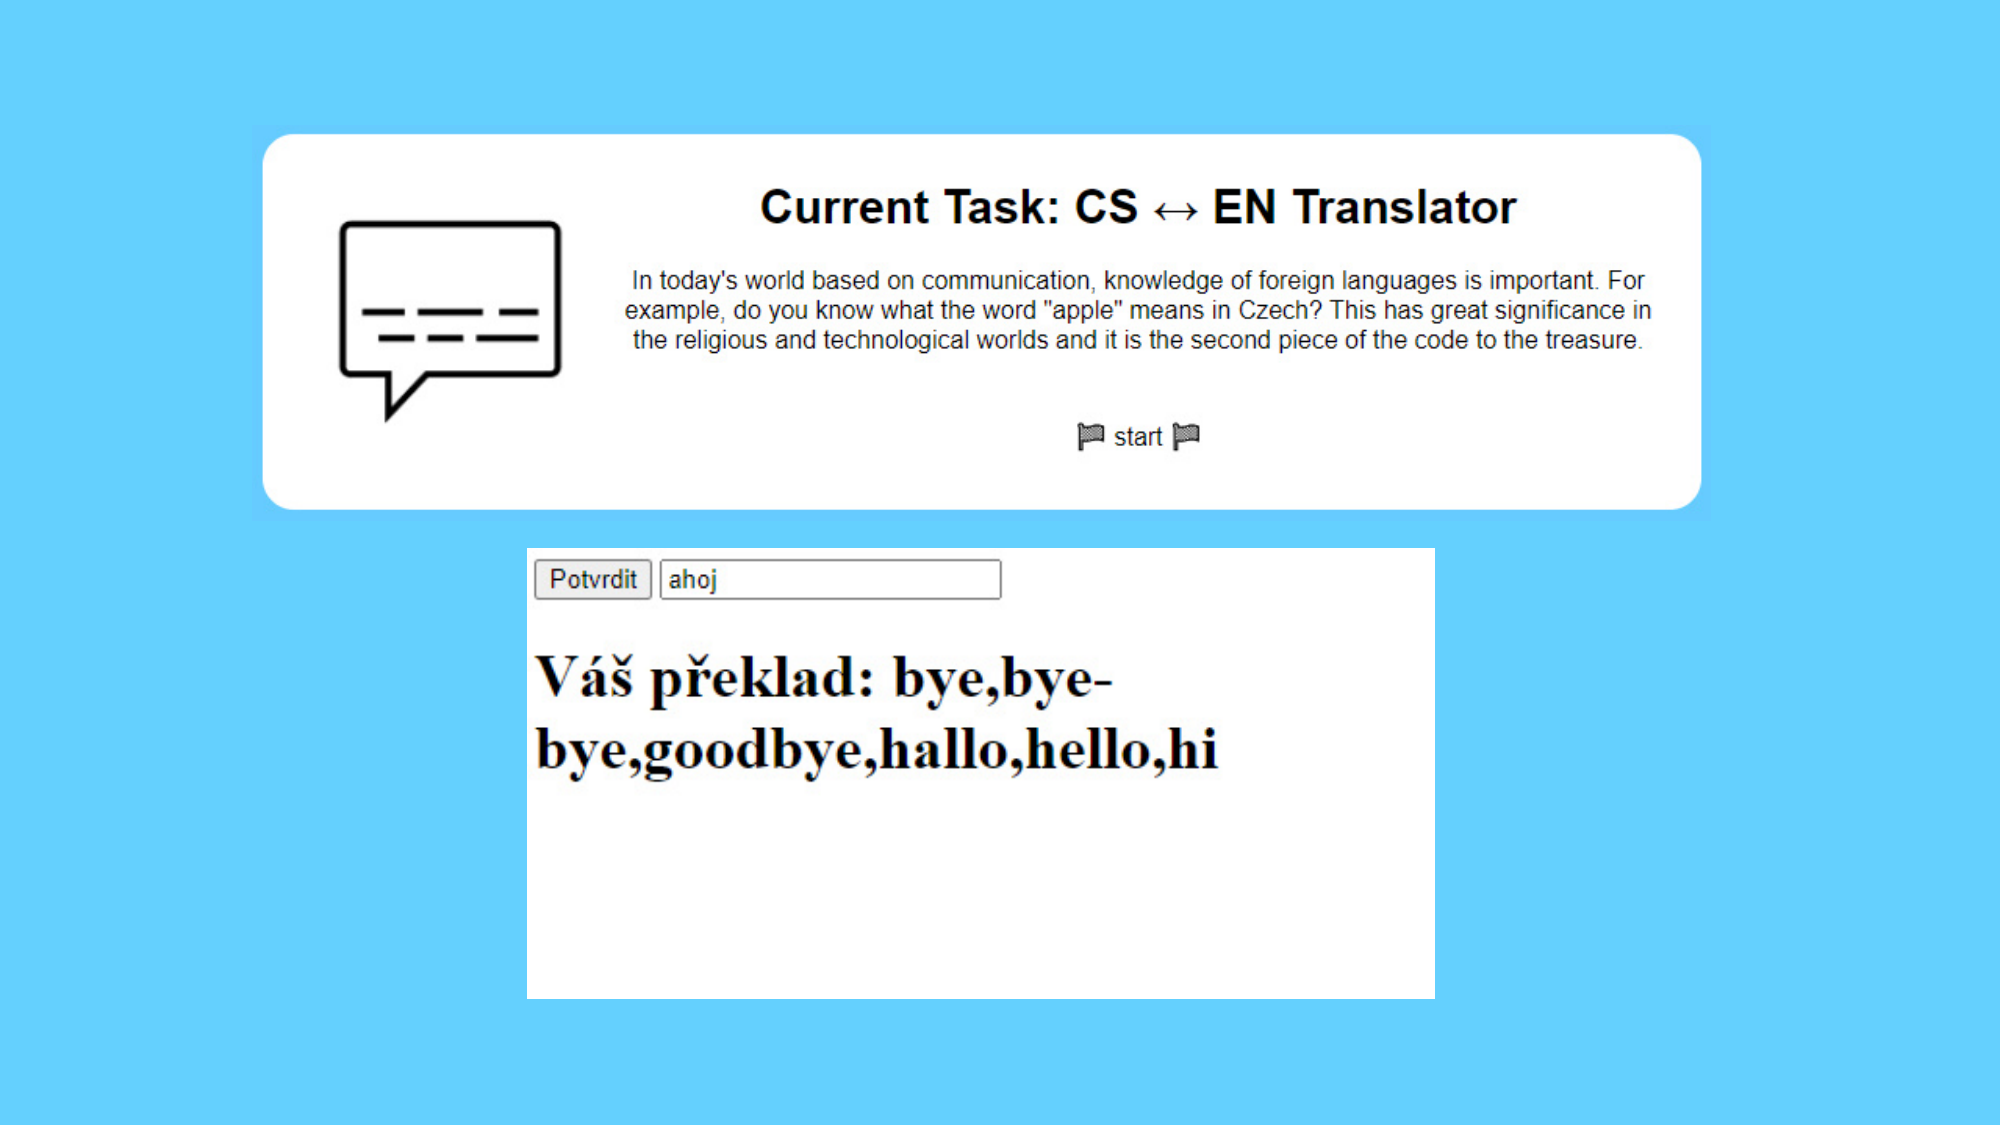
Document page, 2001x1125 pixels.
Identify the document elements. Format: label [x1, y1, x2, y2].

picture [251, 124, 1711, 521]
picture [526, 547, 1436, 999]
